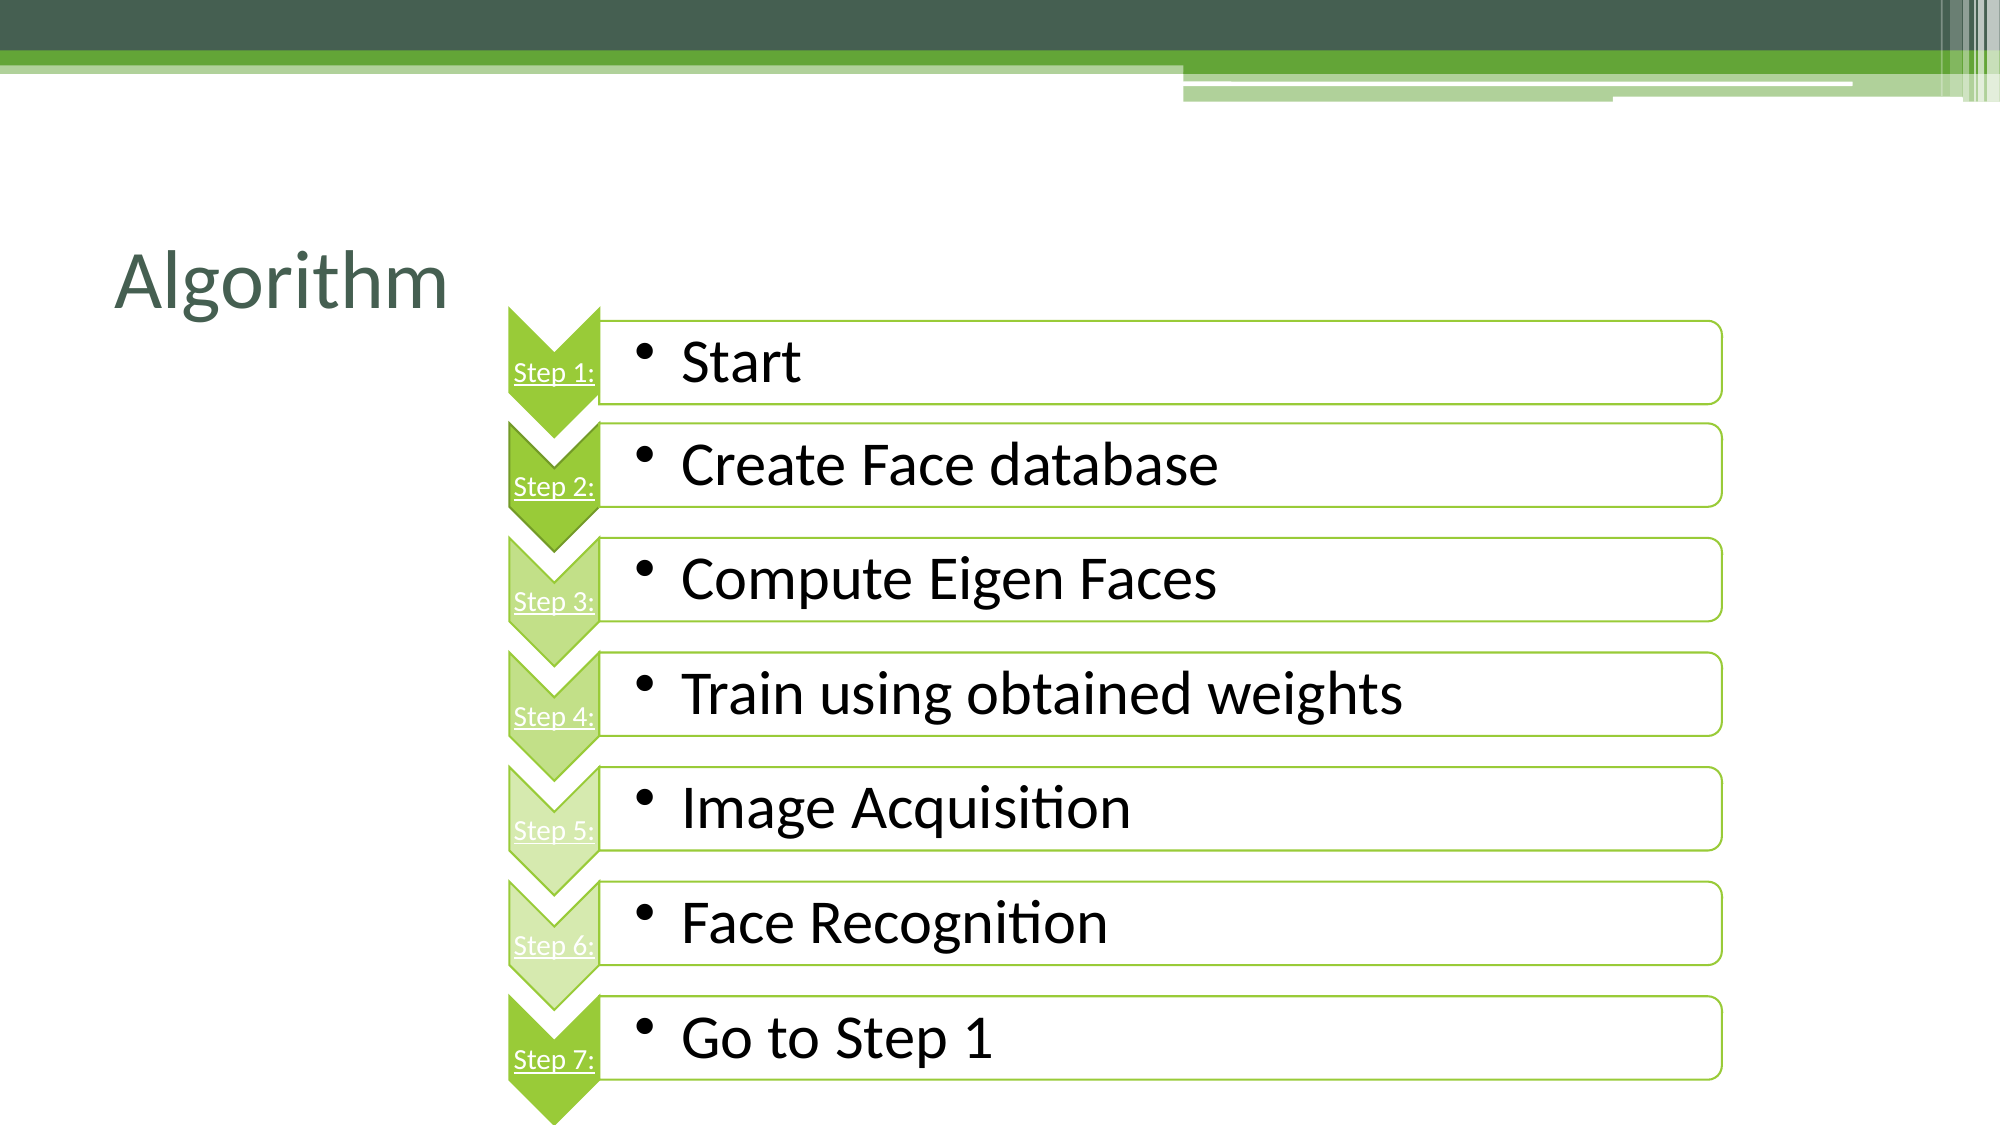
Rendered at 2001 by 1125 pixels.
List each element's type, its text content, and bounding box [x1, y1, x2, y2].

title Algorithm [99, 187, 1900, 363]
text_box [509, 308, 1722, 1125]
